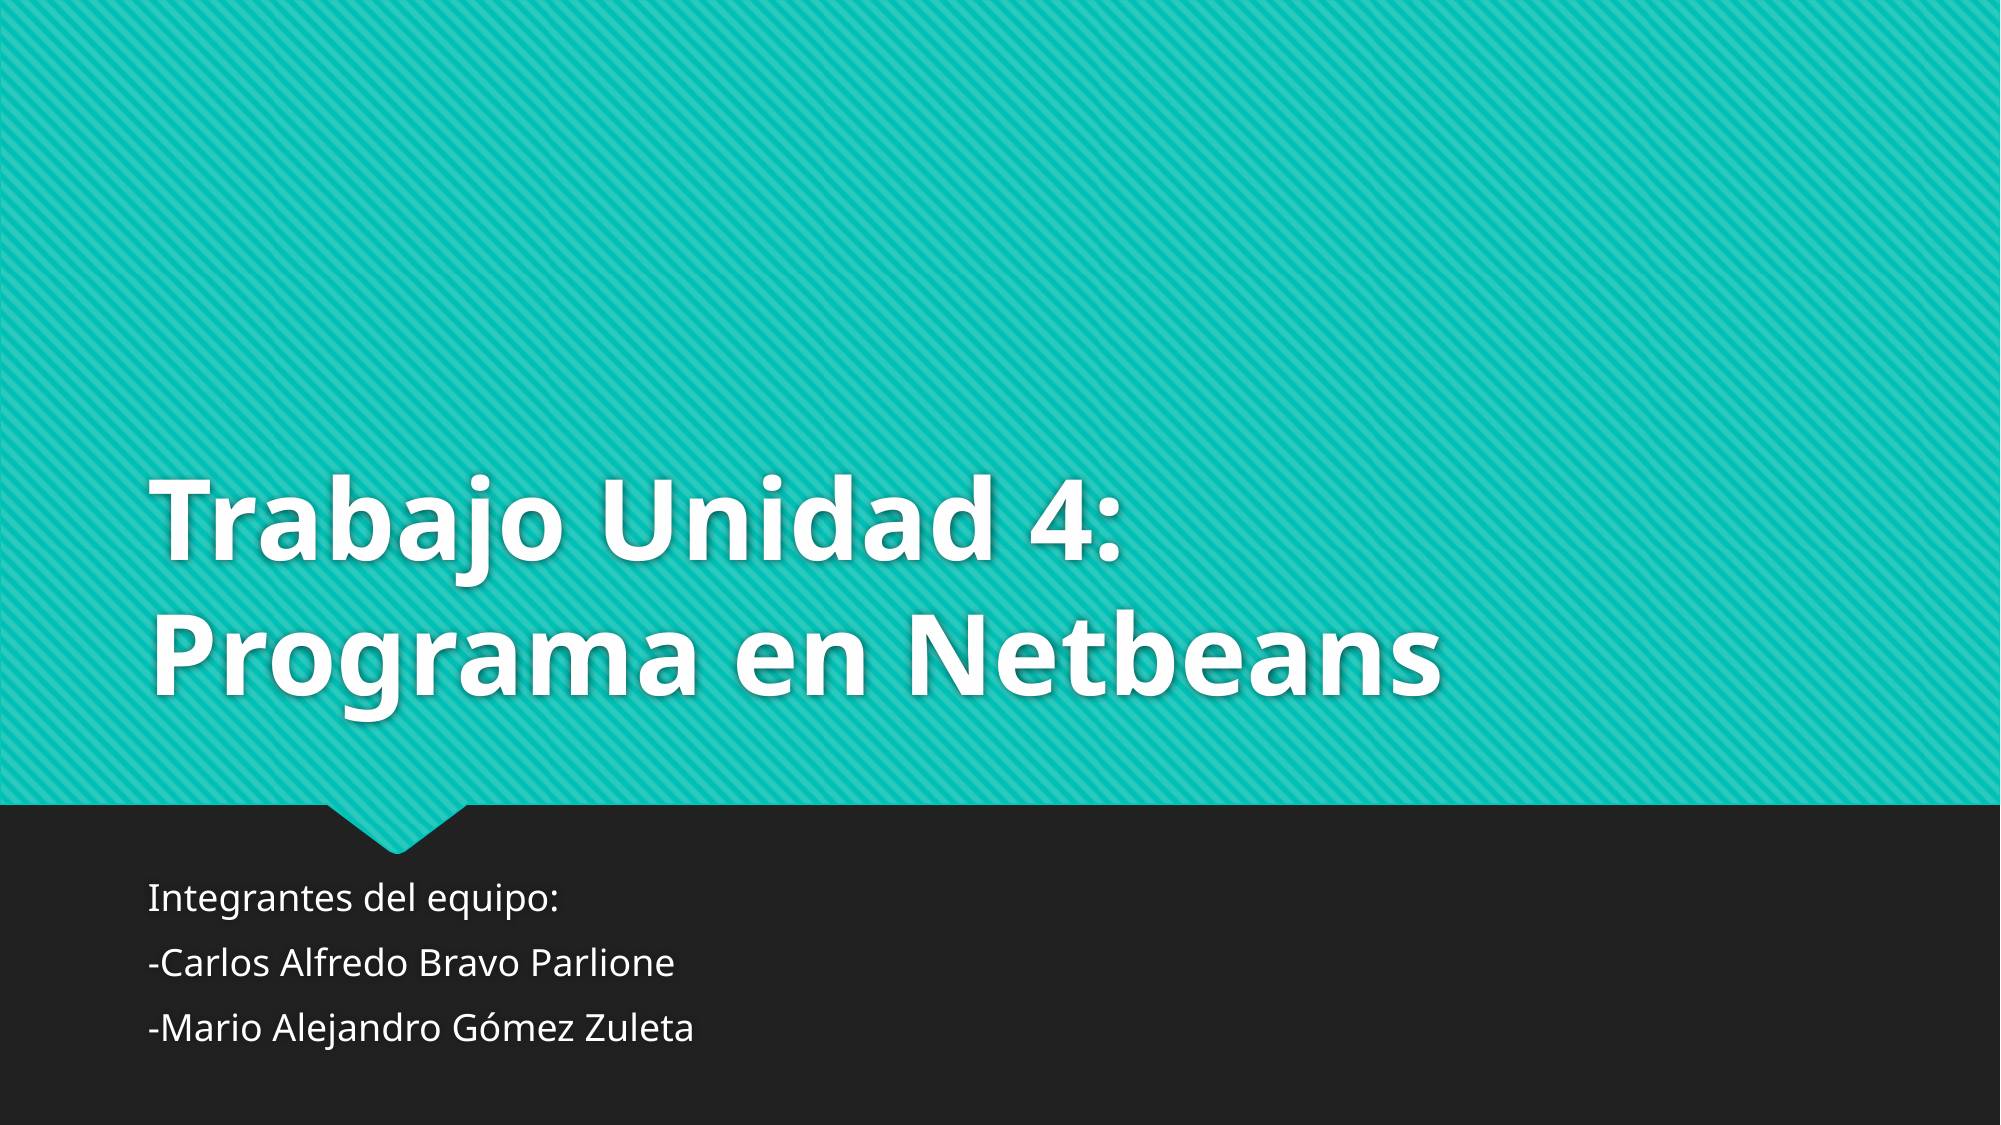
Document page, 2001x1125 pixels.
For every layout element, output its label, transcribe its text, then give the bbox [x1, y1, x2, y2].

title Trabajo Unidad 4: Programa en Netbeans [132, 237, 1868, 726]
subtitle Integrantes del equipo: -Carlos Alfredo Bravo Parlione -Mario Alejandro Gómez Zuleta [132, 866, 1868, 1078]
